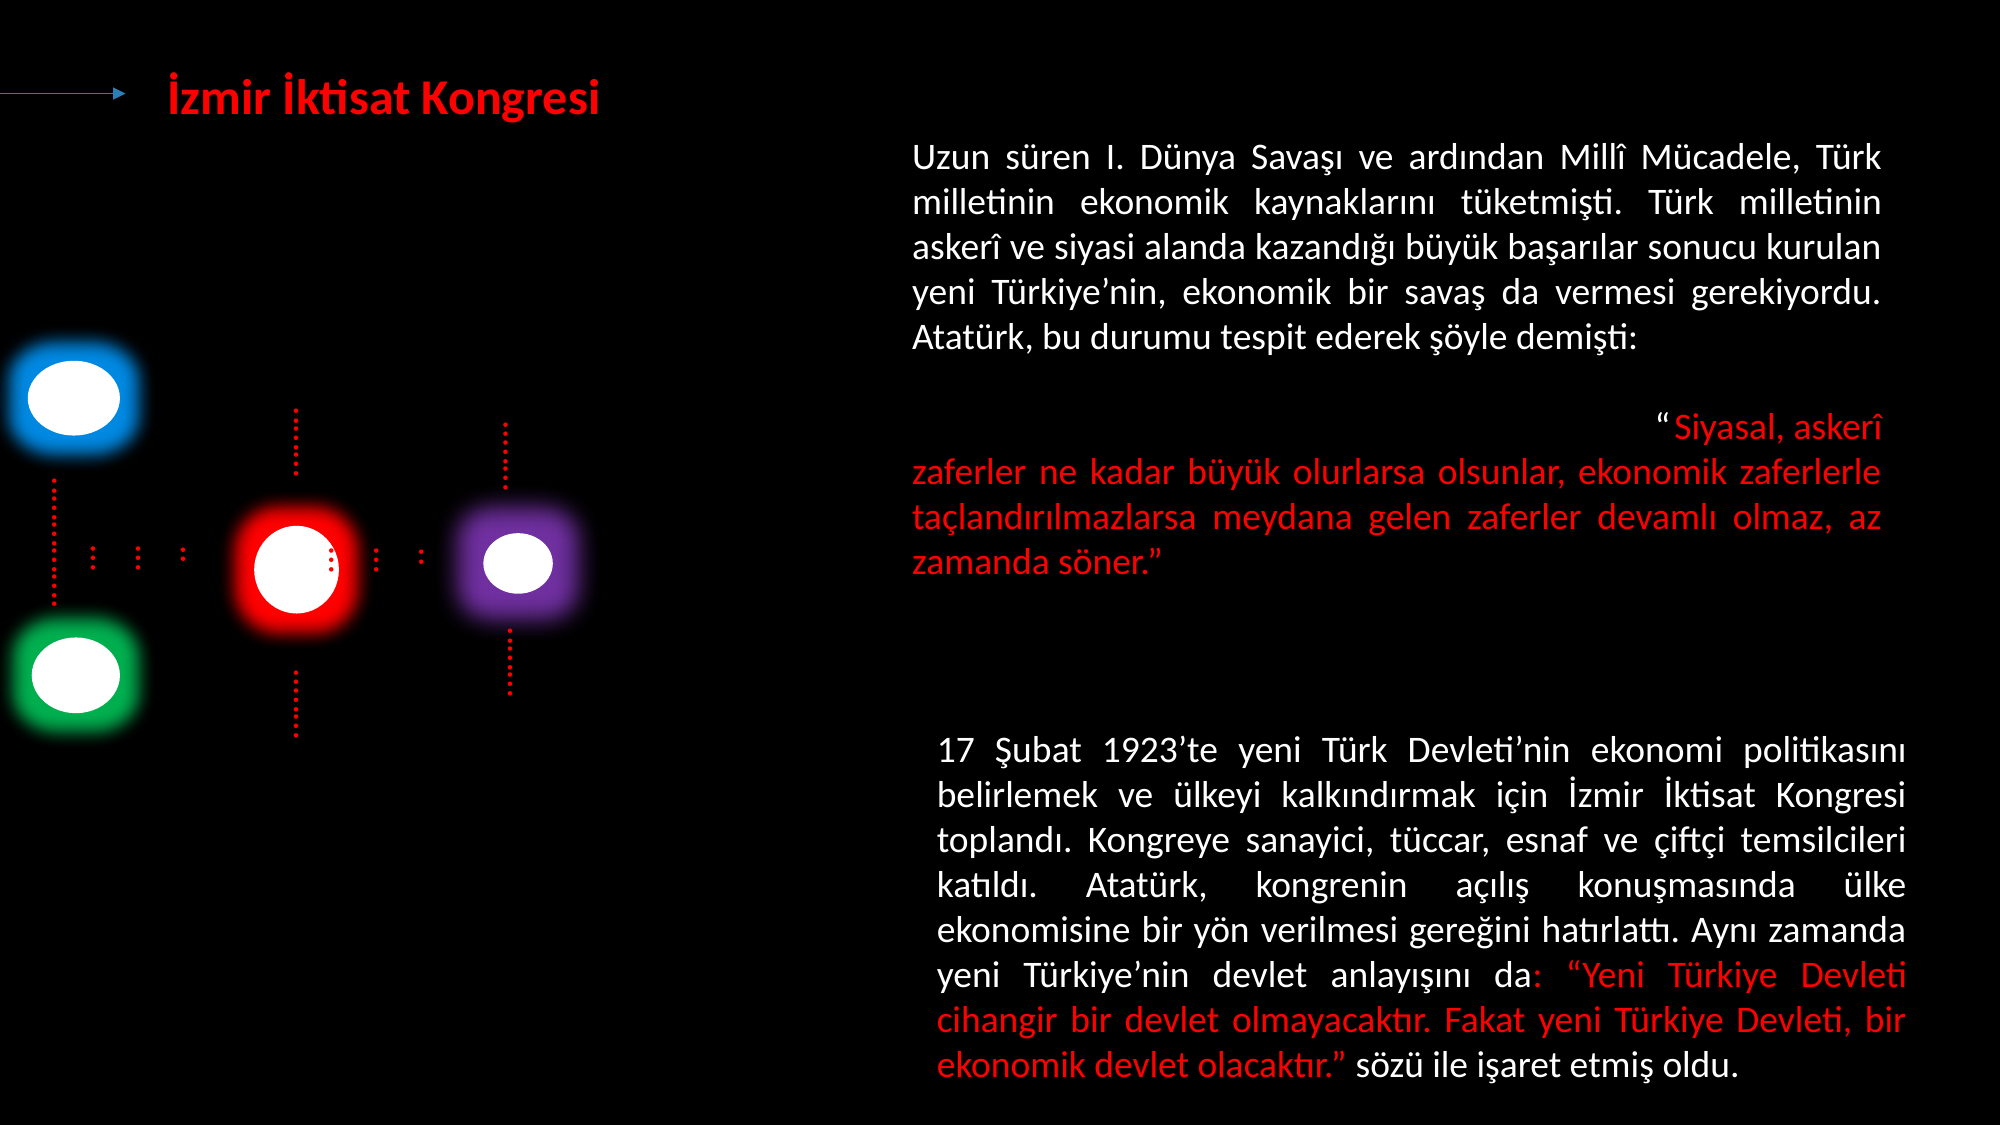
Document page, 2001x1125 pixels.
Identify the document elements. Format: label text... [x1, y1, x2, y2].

text_box 17 Şubat 1923’te yeni Türk Devleti’nin ekonomi politikasını belirlemek ve ülkeyi kalkındırmak için İzmir İktisat Kongresi toplandı. Kongreye sanayici, tüccar, esnaf ve çiftçi temsilcileri katıldı. Atatürk, kongrenin açılış konuşmasında ülke ekonomisine bir yön verilmesi gereğini hatırlattı. Aynı zamanda yeni Türkiye’nin devlet anlayışını da: “Yeni Türkiye Devleti cihangir bir devlet olmayacaktır. Fakat yeni Türkiye Devleti, bir ekonomik devlet olacaktır.” sözü ile işaret etmiş oldu. [922, 718, 1923, 1093]
text_box Uzun süren I. Dünya Savaşı ve ardından Millî Mücadele, Türk milletinin ekonomik kaynaklarını tüketmişti. Türk milletinin askerî ve siyasi alanda kazandığı büyük başarılar sonucu kurulan yeni Türkiye’nin, ekonomik bir savaş da vermesi gerekiyordu. Atatürk, bu durumu tespit ederek şöyle demişti: “Siyasal, askerî zaferler ne kadar büyük olurlarsa olsunlar, ekonomik zaferlerle taçlandırılmazlarsa meydana gelen zaferler devamlı olmaz, az zamanda söner.” [897, 124, 1898, 589]
text_box [253, 524, 322, 615]
text_box ..…… [279, 653, 339, 755]
text_box [26, 359, 121, 437]
text_box [482, 532, 554, 595]
text_box İzmir İktisat Kongresi [153, 57, 616, 133]
text_box ..…… [488, 405, 549, 507]
text_box ..…………. [37, 461, 98, 625]
text_box ..…… [314, 533, 465, 612]
text_box ..…… [493, 612, 553, 713]
text_box [30, 636, 121, 715]
text_box ..…… [76, 530, 227, 610]
text_box ..…… [279, 391, 339, 493]
